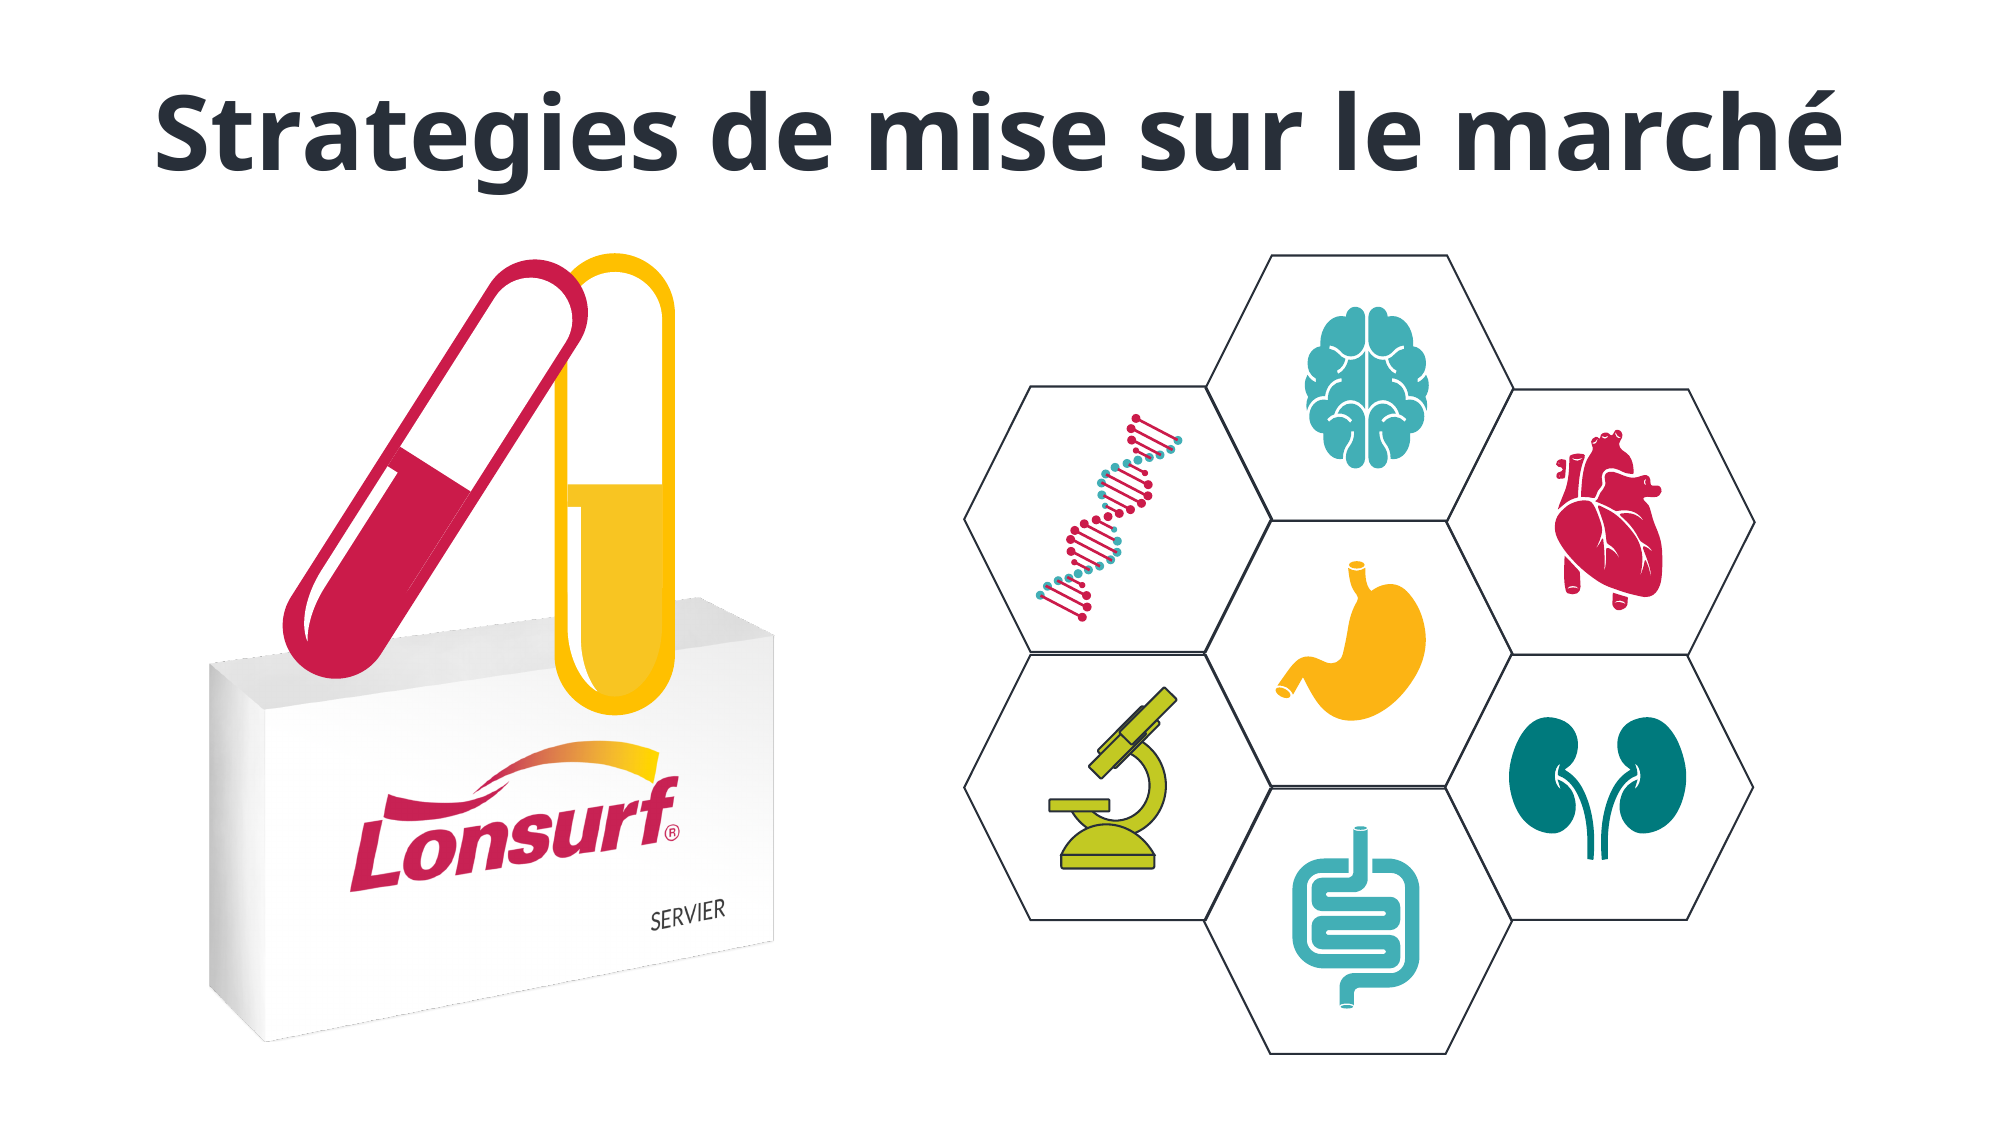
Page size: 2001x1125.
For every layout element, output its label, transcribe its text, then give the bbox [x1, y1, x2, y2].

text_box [1292, 826, 1420, 1009]
text_box [1447, 388, 1756, 656]
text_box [196, 415, 674, 523]
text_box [383, 423, 846, 545]
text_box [964, 654, 1273, 941]
text_box [1202, 519, 1513, 787]
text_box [1554, 429, 1663, 611]
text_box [1507, 715, 1688, 860]
text_box [1444, 653, 1755, 921]
text_box [1205, 254, 1515, 519]
text_box [1212, 787, 1514, 1055]
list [209, 597, 775, 1042]
text_box Strategies de mise sur le marché [0, 58, 2000, 199]
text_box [1079, 412, 1139, 623]
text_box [1274, 561, 1428, 721]
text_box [1304, 306, 1429, 469]
text_box [963, 385, 1274, 653]
